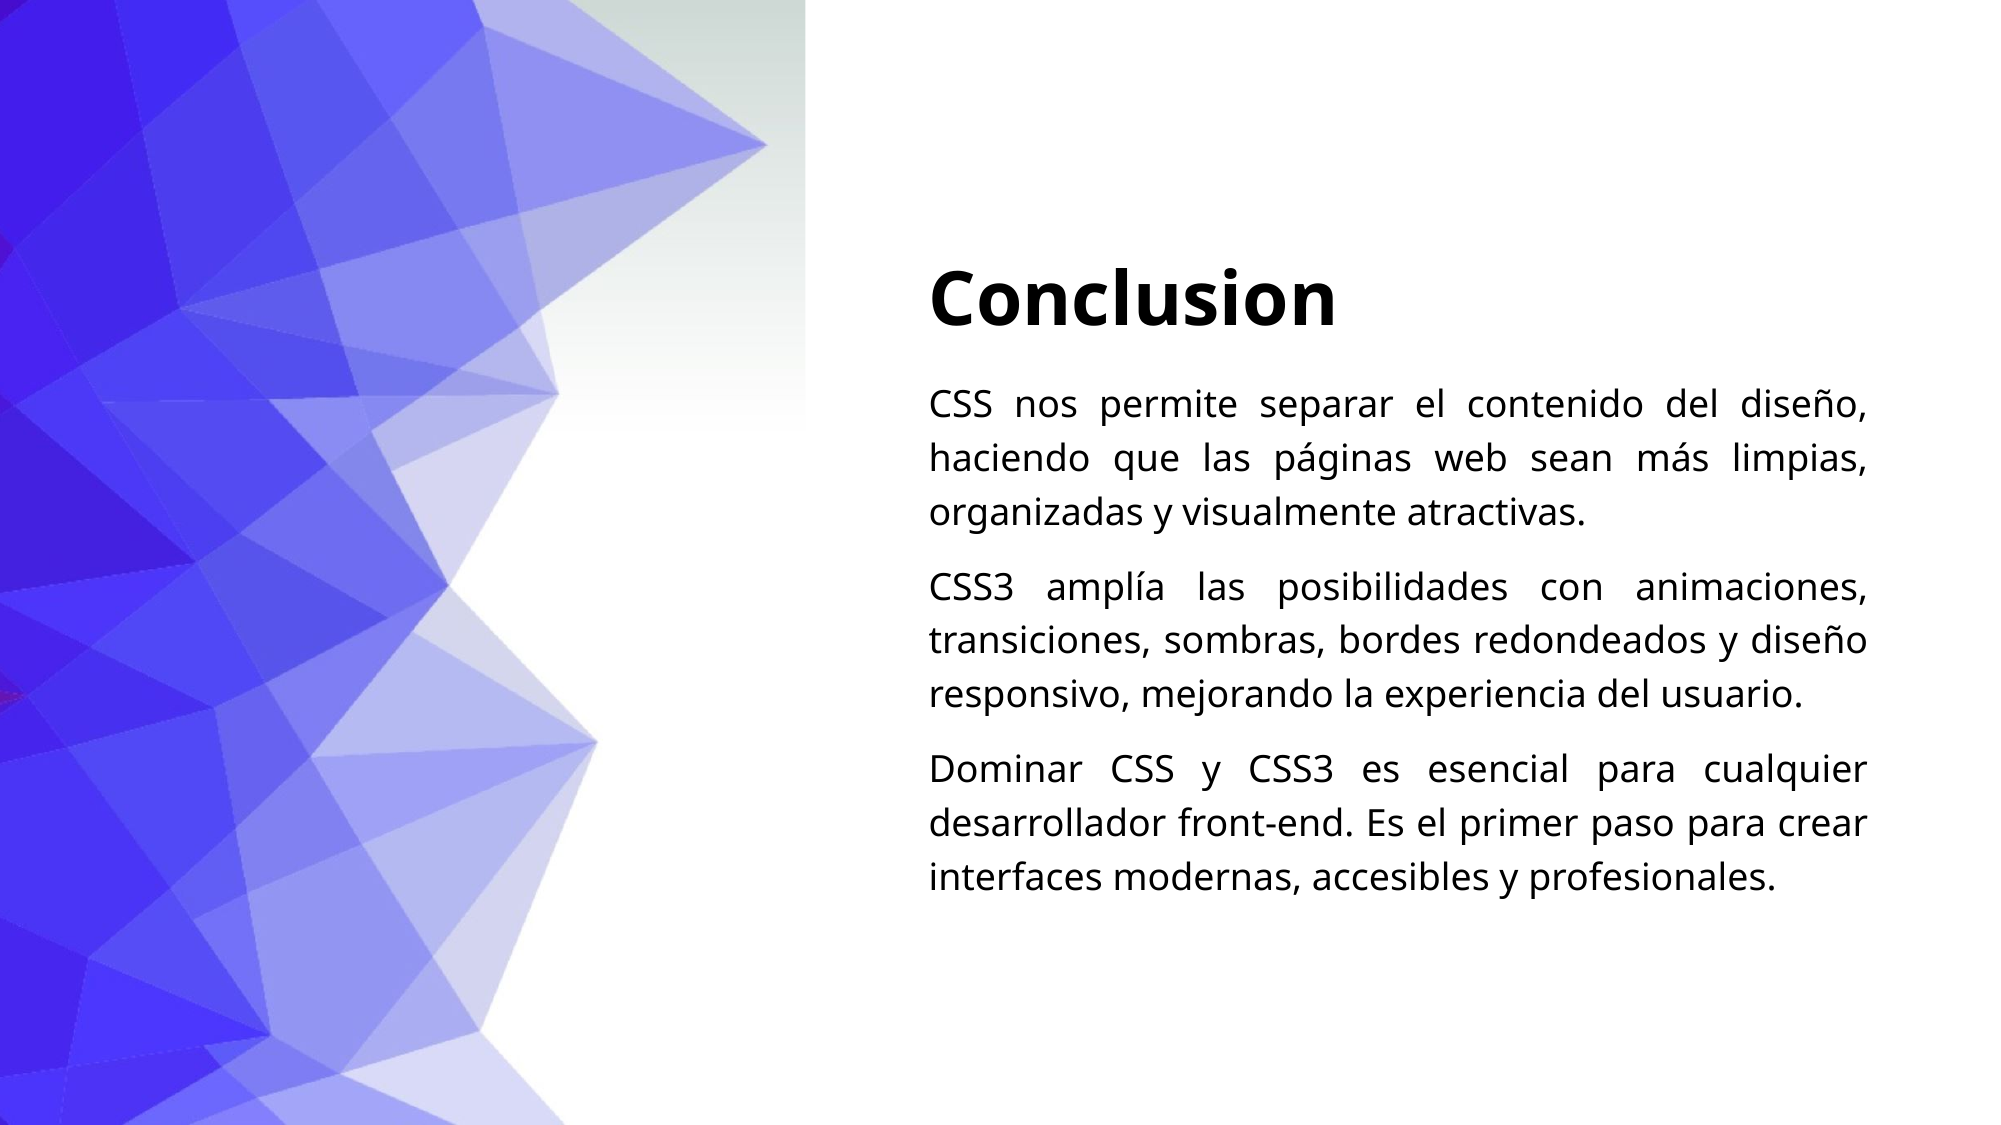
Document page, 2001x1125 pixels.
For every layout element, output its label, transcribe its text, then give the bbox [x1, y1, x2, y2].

text_box [806, 0, 2000, 1125]
title Conclusion [913, 98, 1884, 350]
list CSS nos permite separar el contenido del diseño, haciendo que las páginas web sean más limpias, organizadas y visualmente atractivas. CSS3 amplía las posibilidades con animaciones, transiciones, sombras, bordes redondeados y diseño responsivo, mejorando la experiencia del usuario. Dominar CSS y CSS3 es esencial para cualquier desarrollador front-end. Es el primer paso para crear interfaces modernas, accesibles y profesionales. [913, 363, 1884, 1035]
picture [0, 0, 806, 1125]
